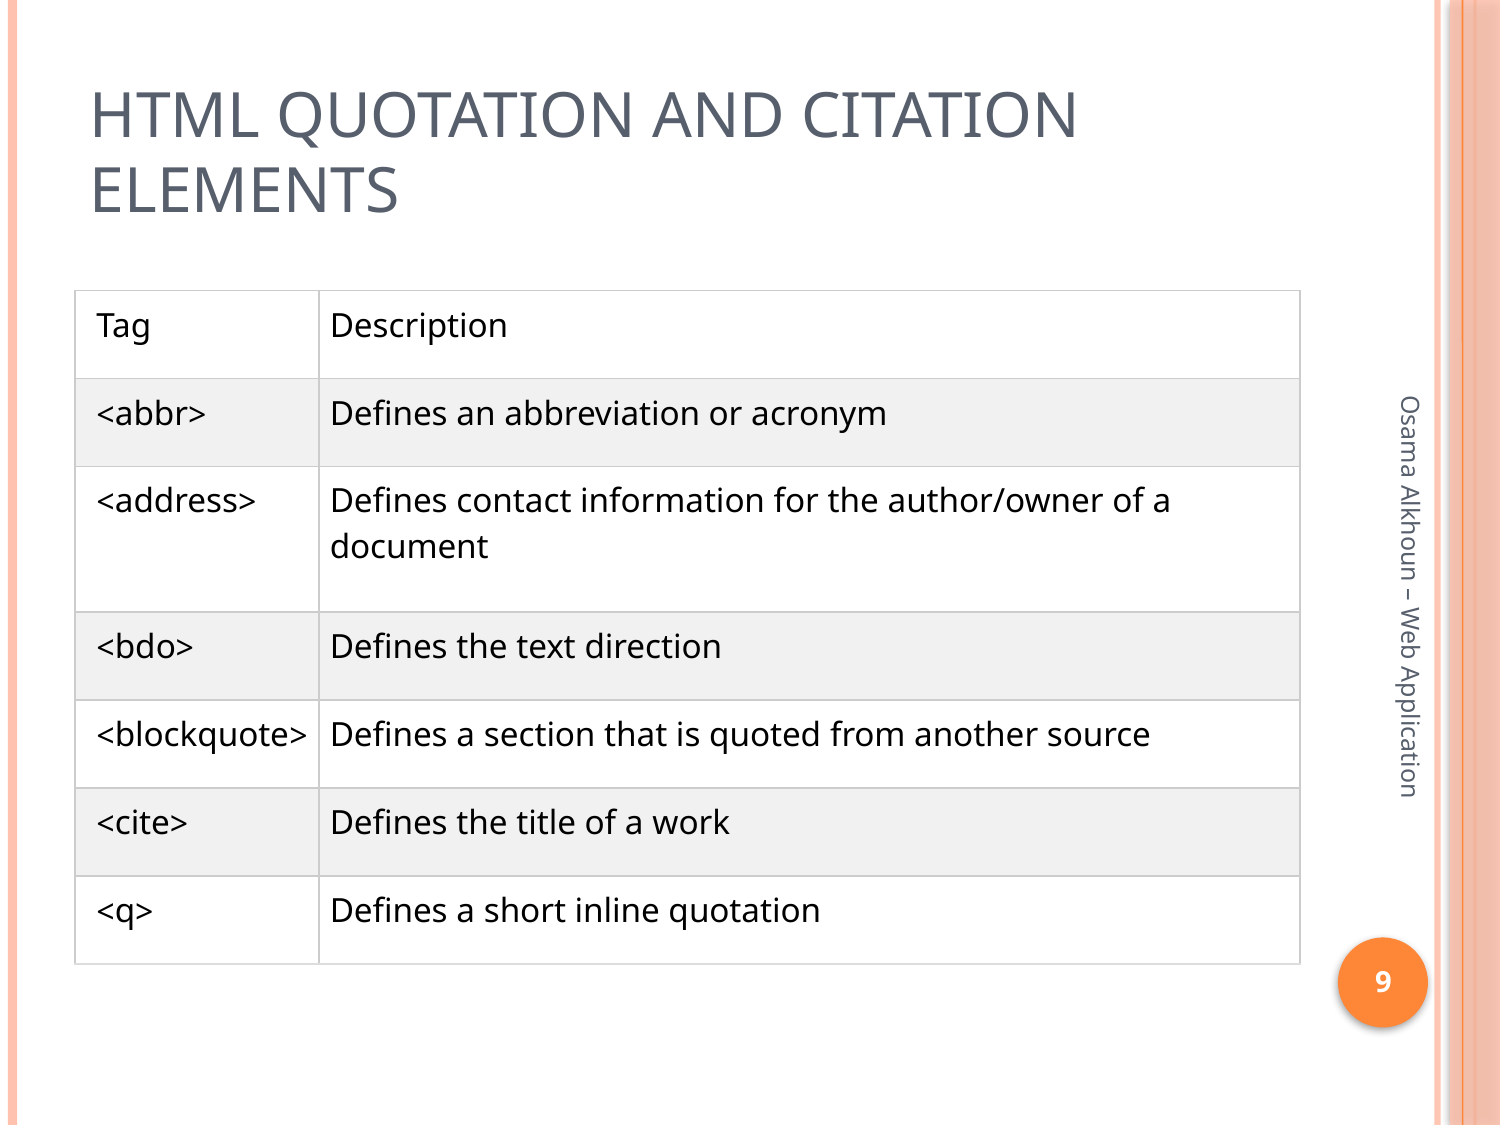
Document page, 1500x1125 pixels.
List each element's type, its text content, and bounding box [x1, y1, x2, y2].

table_cell Defines a short inline quotation [320, 877, 1299, 963]
table_cell <bdo> [76, 613, 318, 699]
footer Osama Alkhoun – Web Application [1379, 380, 1440, 906]
table_cell Defines contact information for the author/owner of a document [320, 467, 1299, 611]
table_cell Defines an abbreviation or acronym [320, 379, 1299, 466]
table_cell <address> [76, 467, 318, 611]
slide_number 9 [1333, 940, 1434, 1027]
table_cell Defines the text direction [320, 613, 1299, 699]
table_cell Defines a section that is quoted from another source [320, 701, 1299, 787]
table_cell Defines the title of a work [320, 789, 1299, 875]
table_header Description [320, 291, 1299, 378]
table_cell <abbr> [76, 379, 318, 466]
table_cell <q> [76, 877, 318, 963]
title HTML Quotation and Citation Elements [75, 45, 1300, 233]
table_header Tag [76, 291, 318, 378]
table_cell <blockquote> [76, 701, 318, 787]
table_cell <cite> [76, 789, 318, 875]
